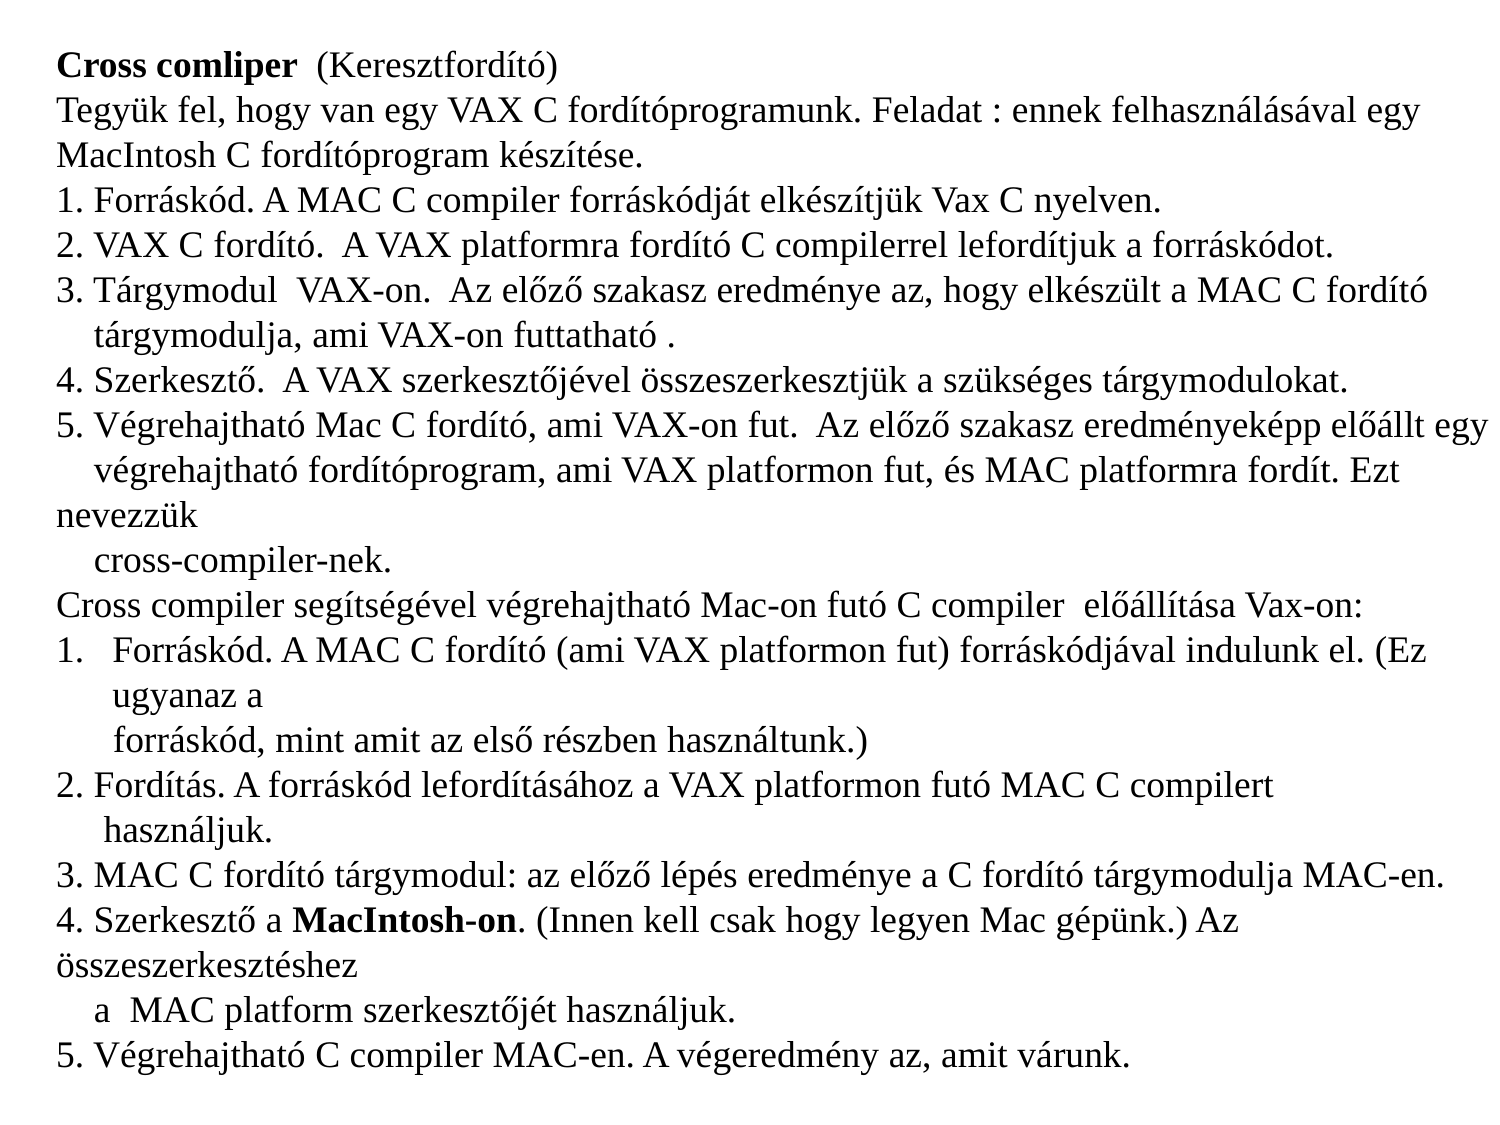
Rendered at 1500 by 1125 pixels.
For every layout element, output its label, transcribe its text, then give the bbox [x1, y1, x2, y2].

text_box Cross comliper (Keresztfordító) Tegyük fel, hogy van egy VAX C fordítóprogramunk. Feladat : ennek felhasználásával egy MacIntosh C fordítóprogram készítése. 1. Forráskód. A MAC C compiler forráskódját elkészítjük Vax C nyelven. 2. VAX C fordító. A VAX platformra fordító C compilerrel lefordítjuk a forráskódot. 3. Tárgymodul VAX-on. Az előző szakasz eredménye az, hogy elkészült a MAC C fordító tárgymodulja, ami VAX-on futtatható . 4. Szerkesztő. A VAX szerkesztőjével összeszerkesztjük a szükséges tárgymodulokat. 5. Végrehajtható Mac C fordító, ami VAX-on fut. Az előző szakasz eredményeképp előállt egy végrehajtható fordítóprogram, ami VAX platformon fut, és MAC platformra fordít. Ezt nevezzük cross-compiler-nek. Cross compiler segítségével végrehajtható Mac-on futó C compiler előállítása Vax-on: Forráskód. A MAC C fordító (ami VAX platformon fut) forráskódjával indulunk el. (Ez ugyanaz a forráskód, mint amit az első részben használtunk.) 2. Fordítás. A forráskód lefordításához a VAX platformon futó MAC C compilert használjuk. 3. MAC C fordító tárgymodul: az előző lépés eredménye a C fordító tárgymodulja MAC-en. 4. Szerkesztő a MacIntosh-on. (Innen kell csak hogy legyen Mac gépünk.) Az összeszerkesztéshez a MAC platform szerkesztőjét használjuk. 5. Végrehajtható C compiler MAC-en. A végeredmény az, amit várunk. [41, 32, 1500, 1083]
